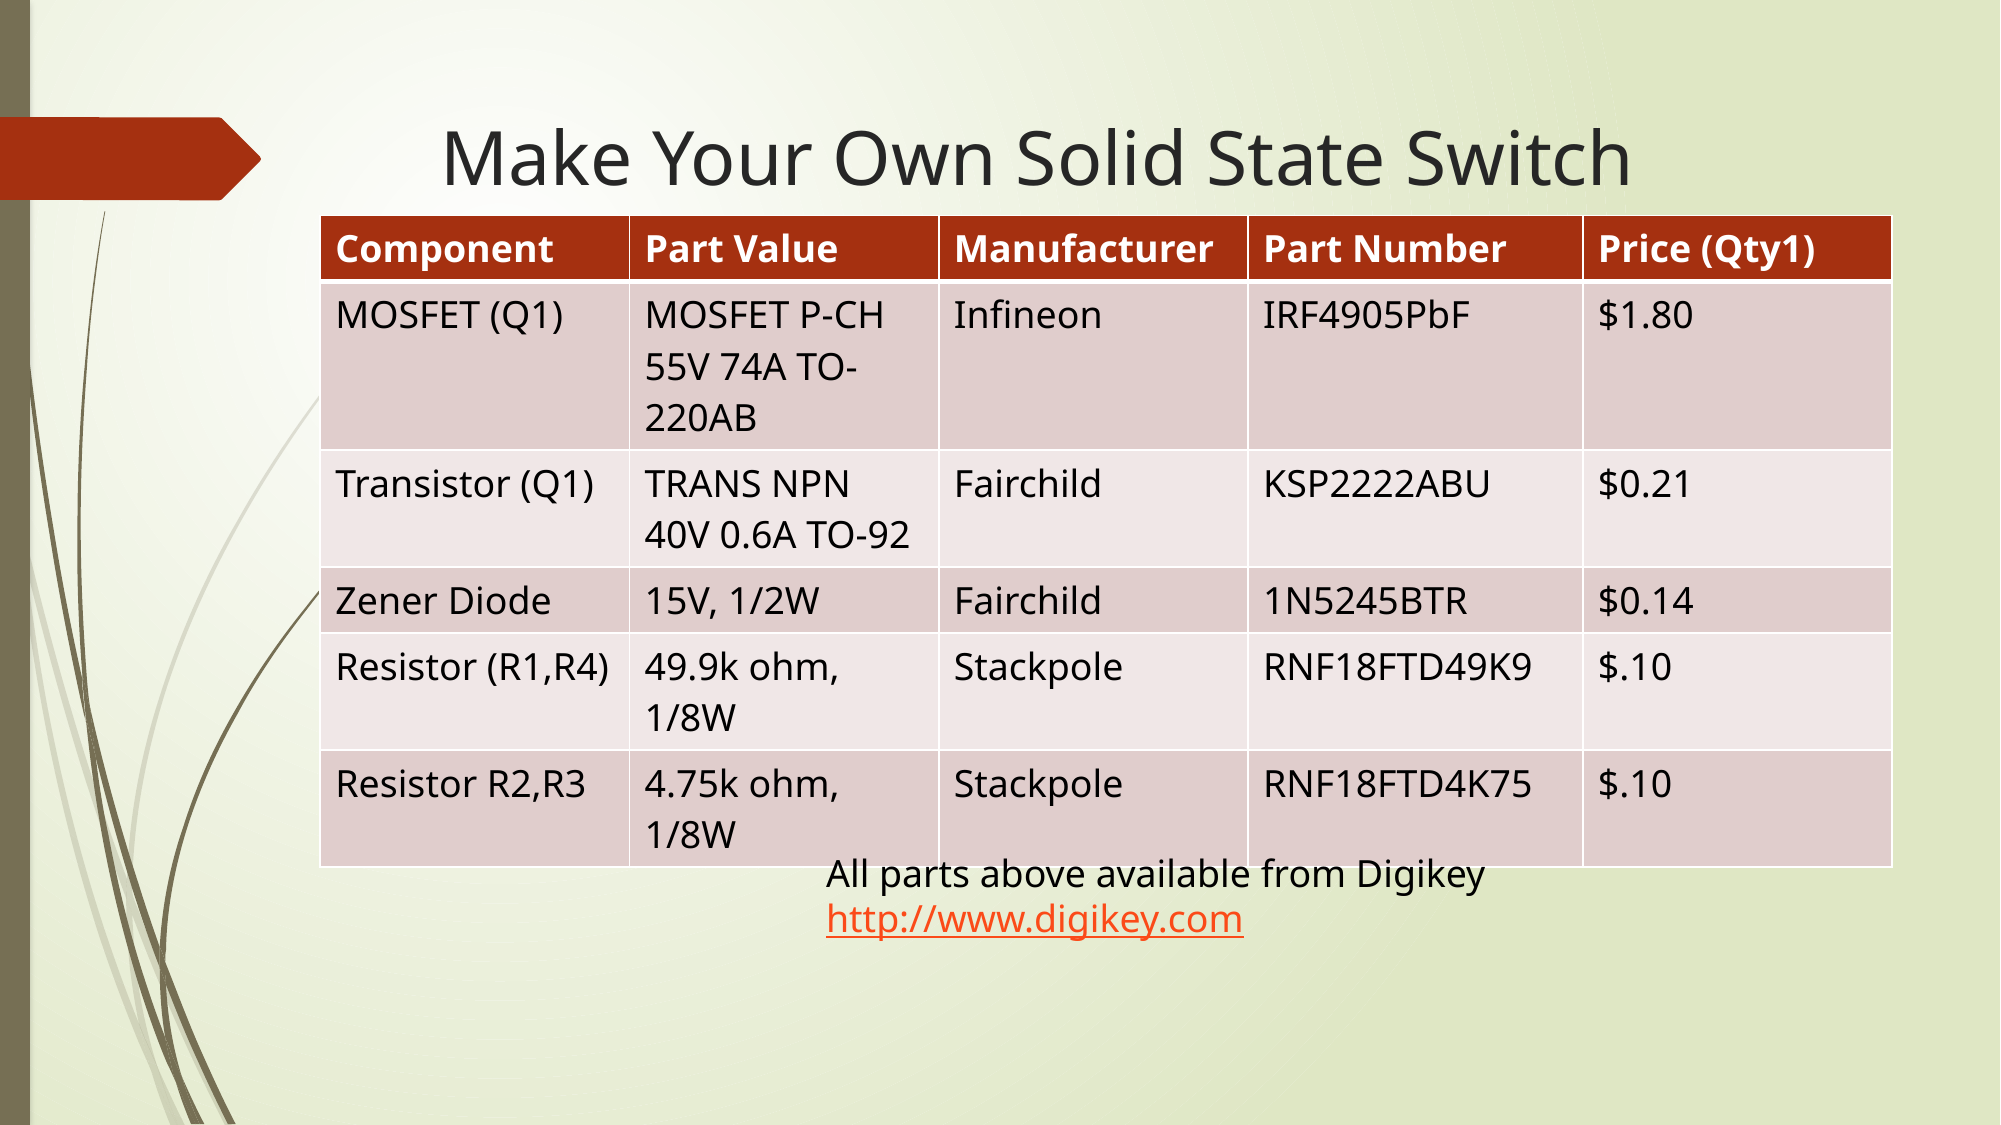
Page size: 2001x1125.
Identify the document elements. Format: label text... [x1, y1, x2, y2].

table_cell Stackpole [940, 751, 1247, 842]
table_cell $0.14 [1584, 568, 1891, 632]
table_cell RNF18FTD4K75 [1249, 751, 1582, 866]
table_cell Resistor R2,R3 [321, 751, 629, 866]
table_cell RNF18FTD49K9 [1249, 634, 1582, 749]
table_cell MOSFET P-CH 55V 74A TO-220AB [630, 284, 938, 449]
table_cell Fairchild [940, 568, 1247, 632]
table_header Component [321, 216, 629, 279]
table_cell $1.80 [1584, 284, 1891, 449]
title Make Your Own Solid State Switch [425, 102, 1888, 215]
table_cell Zener Diode [321, 568, 629, 632]
table_cell KSP2222ABU [1249, 451, 1582, 566]
table_cell Fairchild [940, 451, 1247, 566]
table_cell 1N5245BTR [1249, 568, 1582, 632]
table_cell Stackpole [940, 634, 1247, 749]
table_cell IRF4905PbF [1249, 284, 1582, 449]
table_cell Resistor (R1,R4) [321, 634, 629, 749]
table_header Part Value [630, 216, 938, 279]
table_cell TRANS NPN 40V 0.6A TO-92 [630, 451, 938, 566]
table_cell 49.9k ohm, 1/8W [630, 634, 938, 749]
text_box All parts above available from Digikey http://www.digikey.com [811, 842, 1502, 954]
table_header Manufacturer [940, 216, 1247, 279]
table_cell $.10 [1584, 634, 1891, 749]
table_cell Infineon [940, 284, 1247, 449]
table_cell MOSFET (Q1) [321, 284, 629, 449]
table_cell Transistor (Q1) [321, 451, 629, 566]
table_header Part Number [1249, 216, 1582, 279]
table_header Price (Qty1) [1584, 216, 1891, 279]
table_cell 4.75k ohm, 1/8W [630, 751, 938, 866]
table_cell $.10 [1584, 751, 1891, 866]
table_cell 15V, 1/2W [630, 568, 938, 632]
table_cell $0.21 [1584, 451, 1891, 566]
